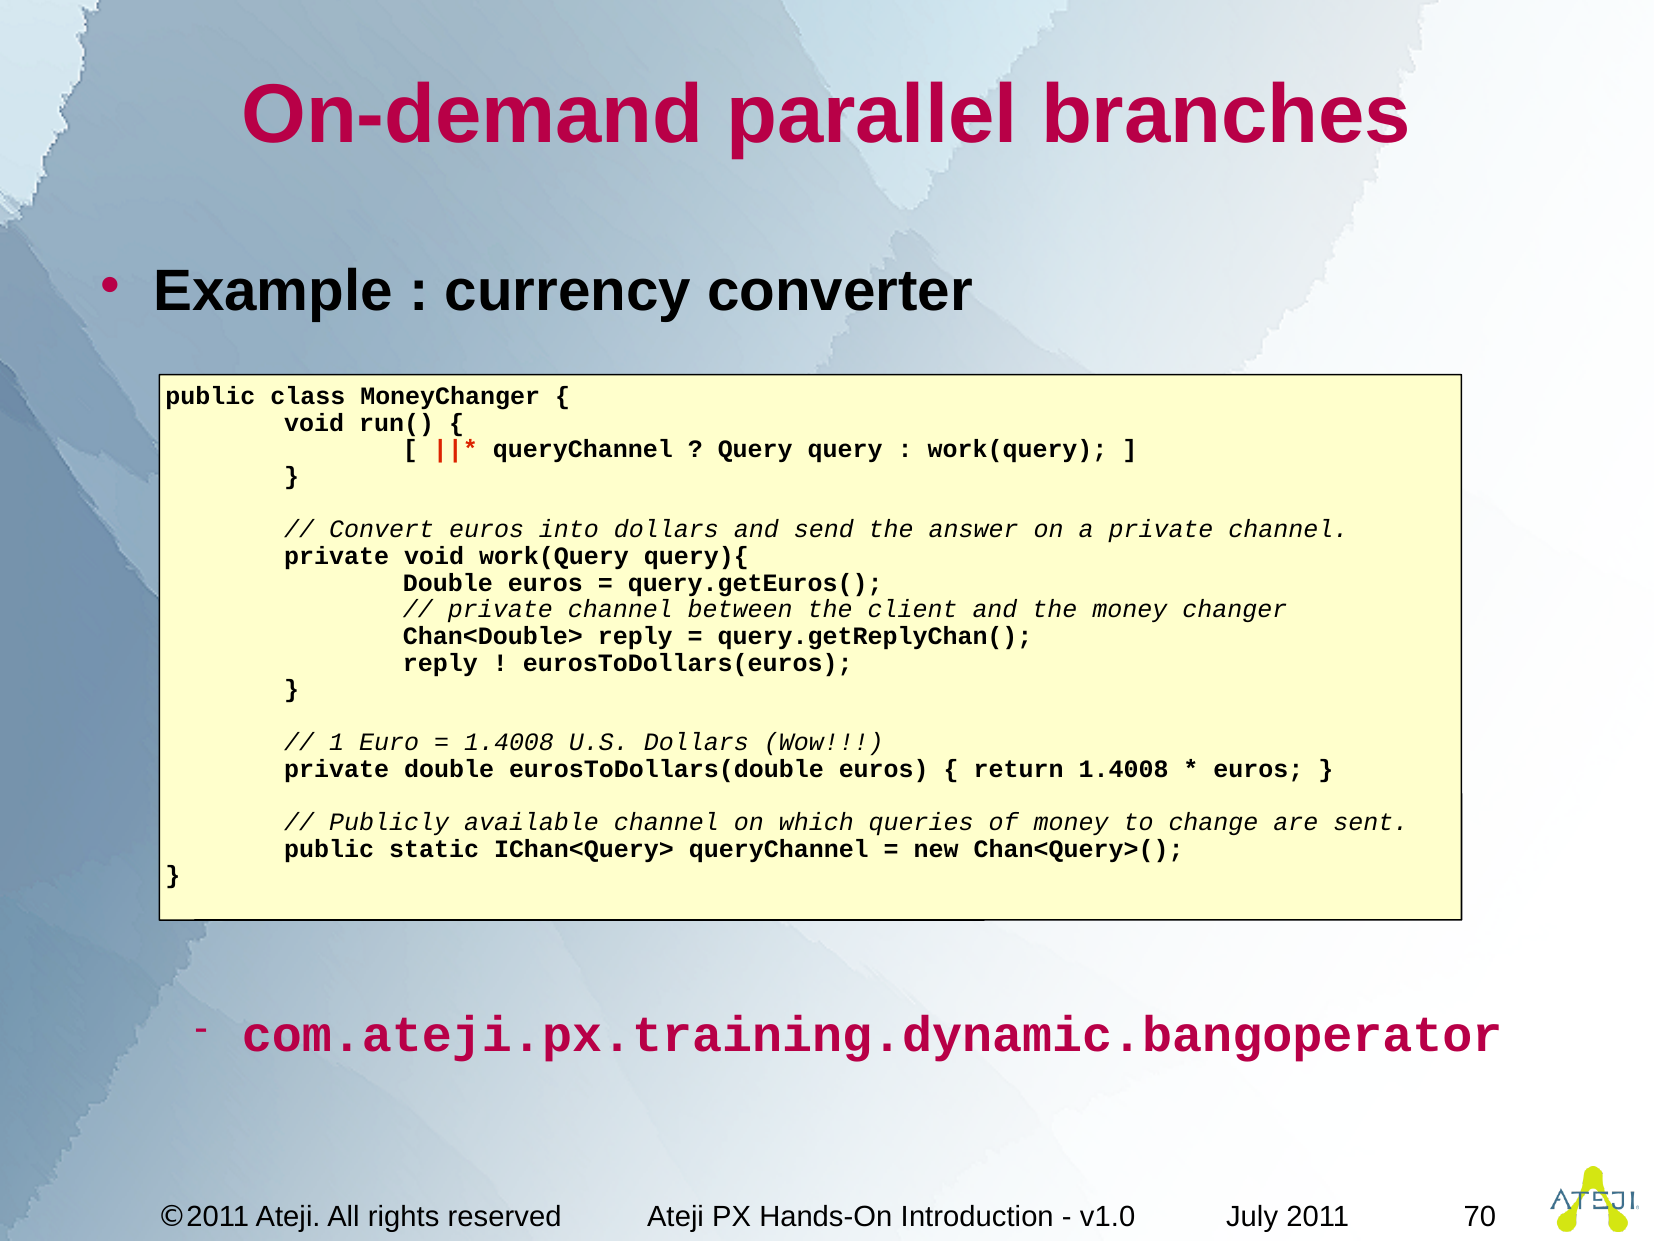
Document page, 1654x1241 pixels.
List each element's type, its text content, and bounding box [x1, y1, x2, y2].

title On-demand parallel branches [82, 15, 1571, 208]
list Example : currency converter com.ateji.px.training.dynamic.bangoperator [82, 254, 1625, 1169]
text_box public class MoneyChanger { void run() { [ ||* queryChannel ? Query query : work(query); ] } // Convert euros into dollars and send the answer on a private channel. private void work(Query query){ Double euros = query.getEuros(); // private channel between the client and the money changer Chan<Double> reply = query.getReplyChan(); reply ! eurosToDollars(euros); } // 1 Euro = 1.4008 U.S. Dollars (Wow!!!) private double eurosToDollars(double euros) { return 1.4008 * euros; } // Publicly available channel on which queries of money to change are sent. public static IChan<Query> queryChannel = new Chan<Query>(); } [159, 374, 1462, 921]
picture [0, 0, 1654, 1241]
